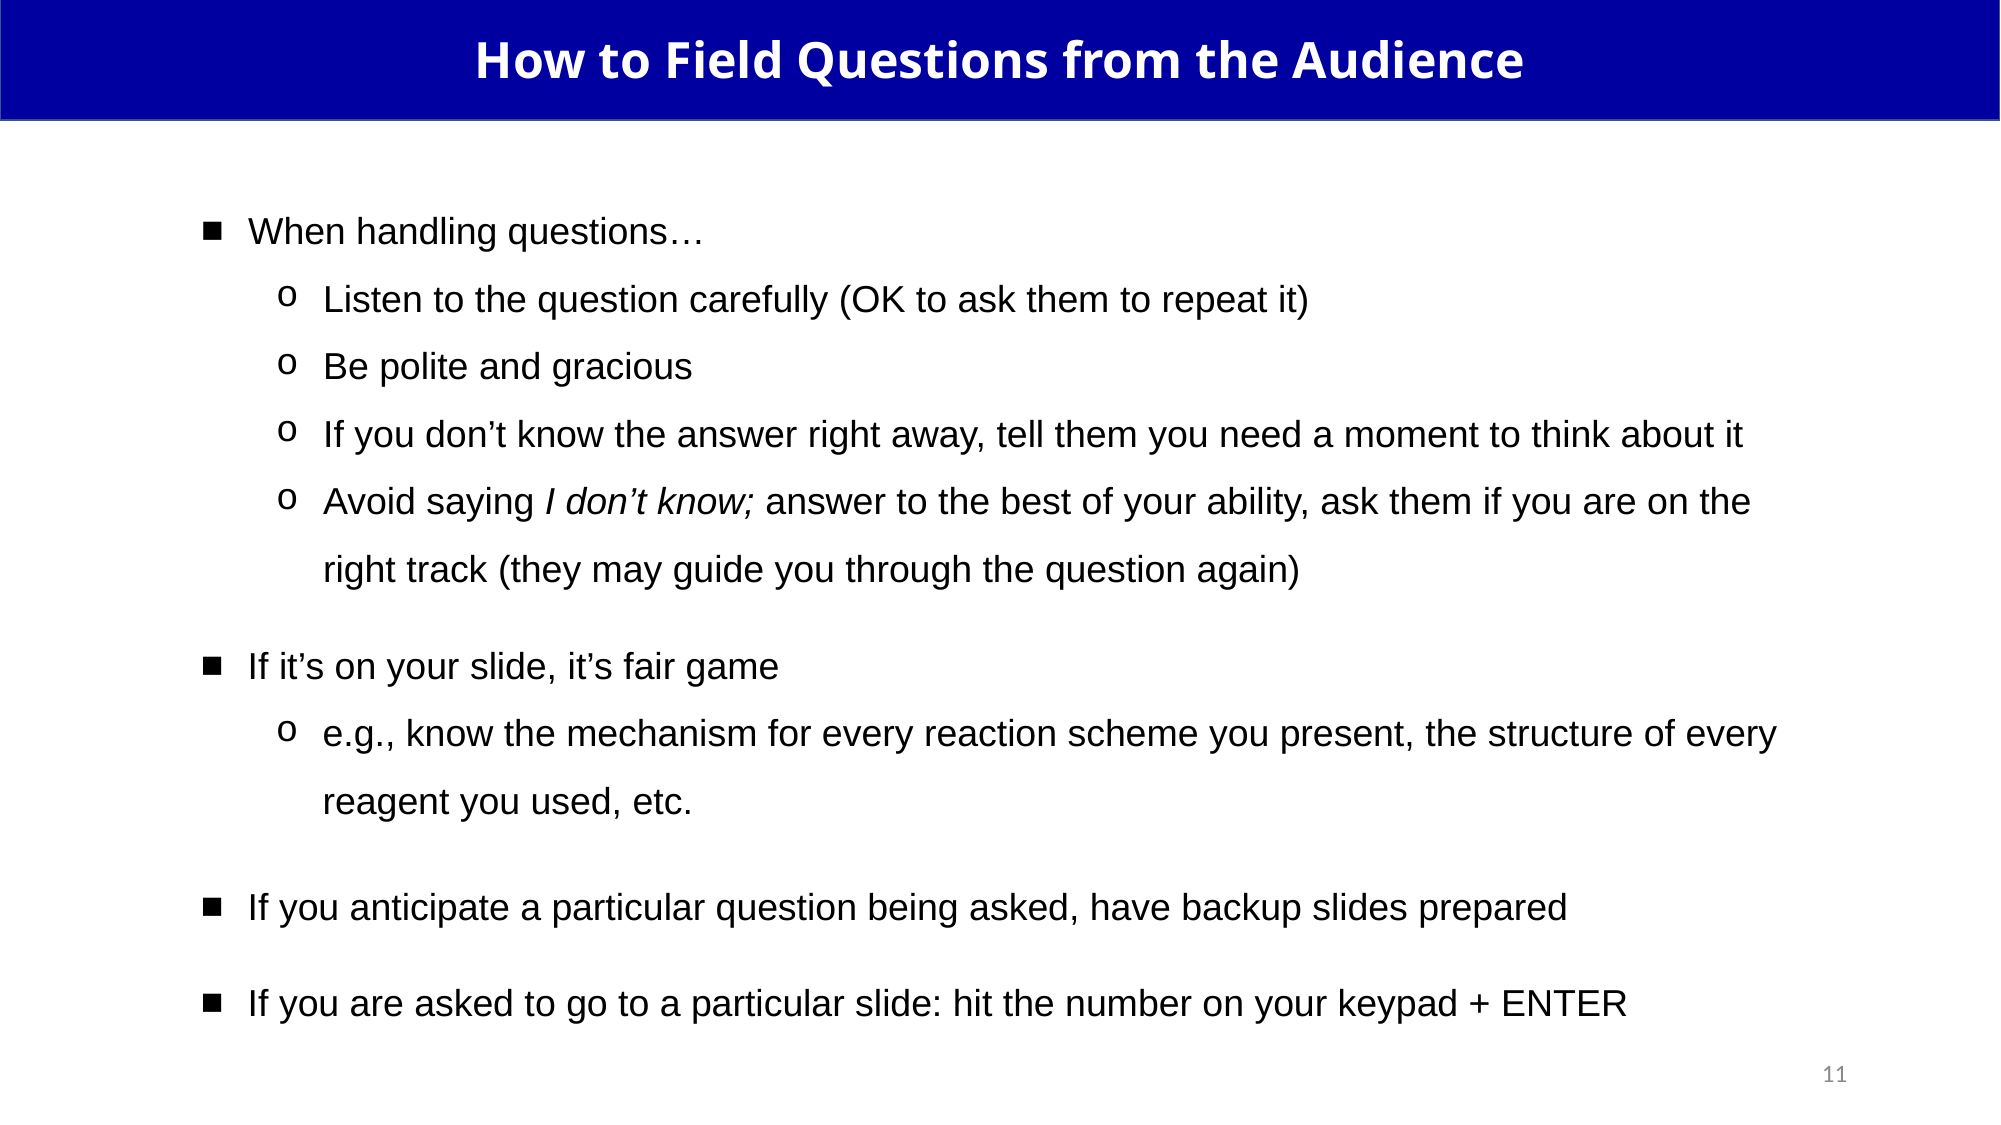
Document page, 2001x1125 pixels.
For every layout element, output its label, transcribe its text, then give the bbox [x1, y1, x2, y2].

text_box When handling questions… Listen to the question carefully (OK to ask them to repeat it) Be polite and gracious If you don’t know the answer right away, tell them you need a moment to think about it Avoid saying I don’t know; answer to the best of your ability, ask them if you are on the right track (they may guide you through the question again) [186, 176, 1814, 597]
text_box If you are asked to go to a particular slide: hit the number on your keypad + ENTER [186, 949, 1814, 1032]
text_box If it’s on your slide, it’s fair game e.g., know the mechanism for every reaction scheme you present, the structure of every reagent you used, etc. [186, 612, 1814, 830]
slide_number 11 [1412, 1042, 1863, 1103]
text_box [0, 0, 2000, 121]
text_box If you anticipate a particular question being asked, have backup slides prepared [186, 853, 1814, 936]
text_box How to Field Questions from the Audience [137, 11, 1863, 113]
